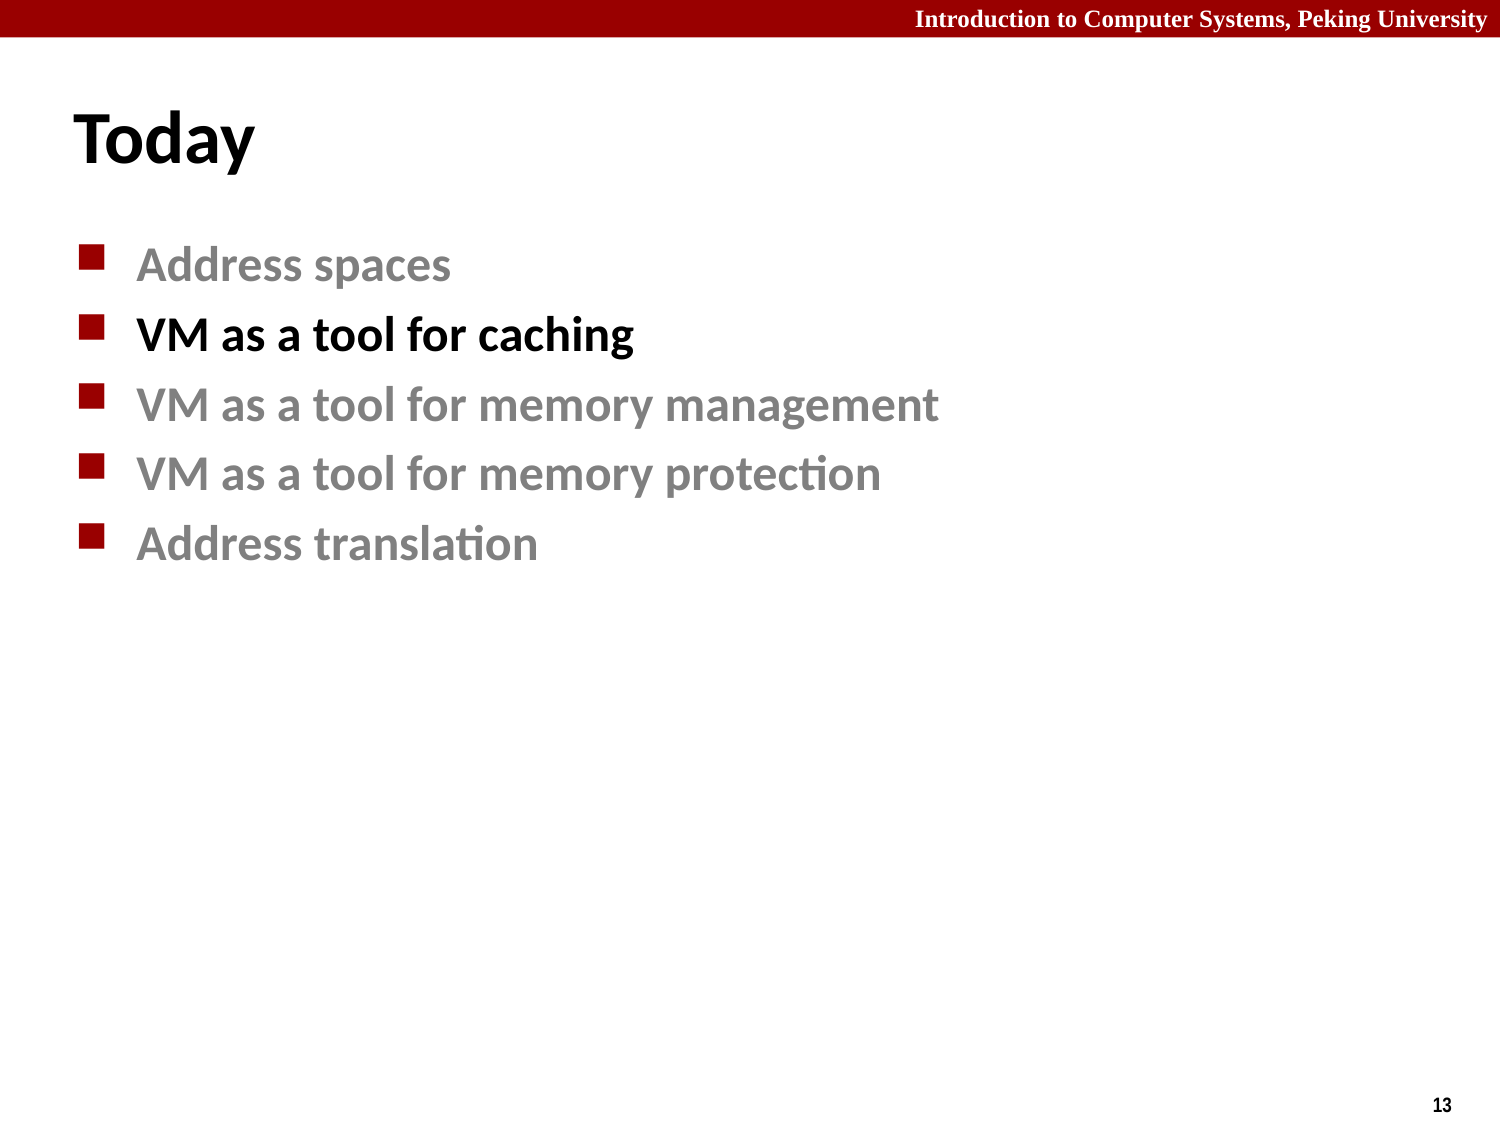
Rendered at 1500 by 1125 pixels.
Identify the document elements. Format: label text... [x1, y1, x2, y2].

title Today [58, 71, 1305, 197]
list Address spaces VM as a tool for caching VM as a tool for memory management VM as a tool for memory protection Address translation [64, 223, 1361, 1040]
